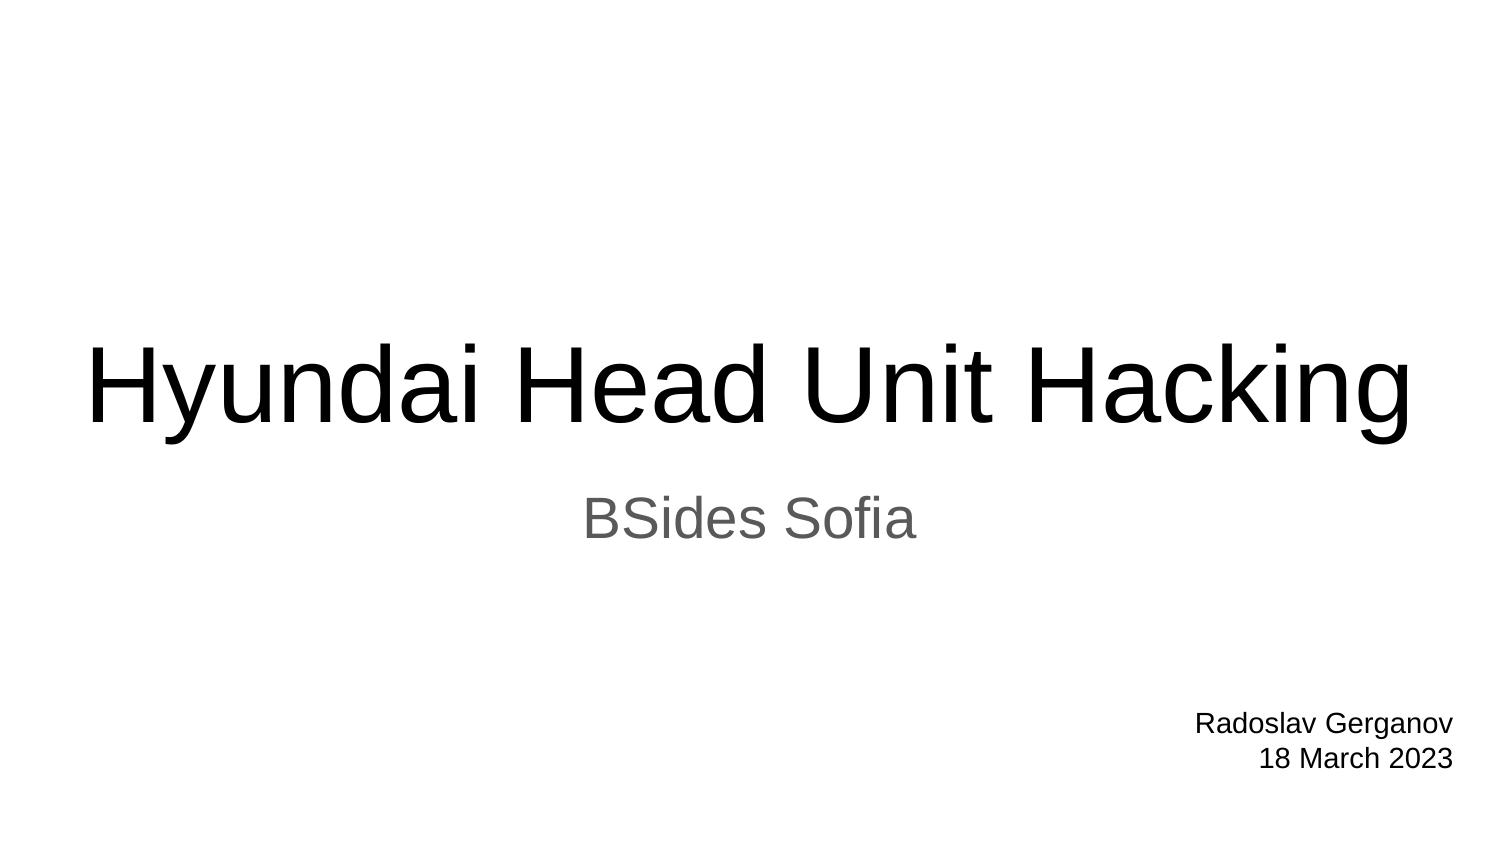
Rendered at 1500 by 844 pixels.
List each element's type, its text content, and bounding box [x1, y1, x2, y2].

title Hyundai Head Unit Hacking [51, 122, 1449, 459]
subtitle BSides Sofia [51, 464, 1449, 595]
text_box Radoslav Gerganov 18 March 2023 [879, 689, 1469, 790]
